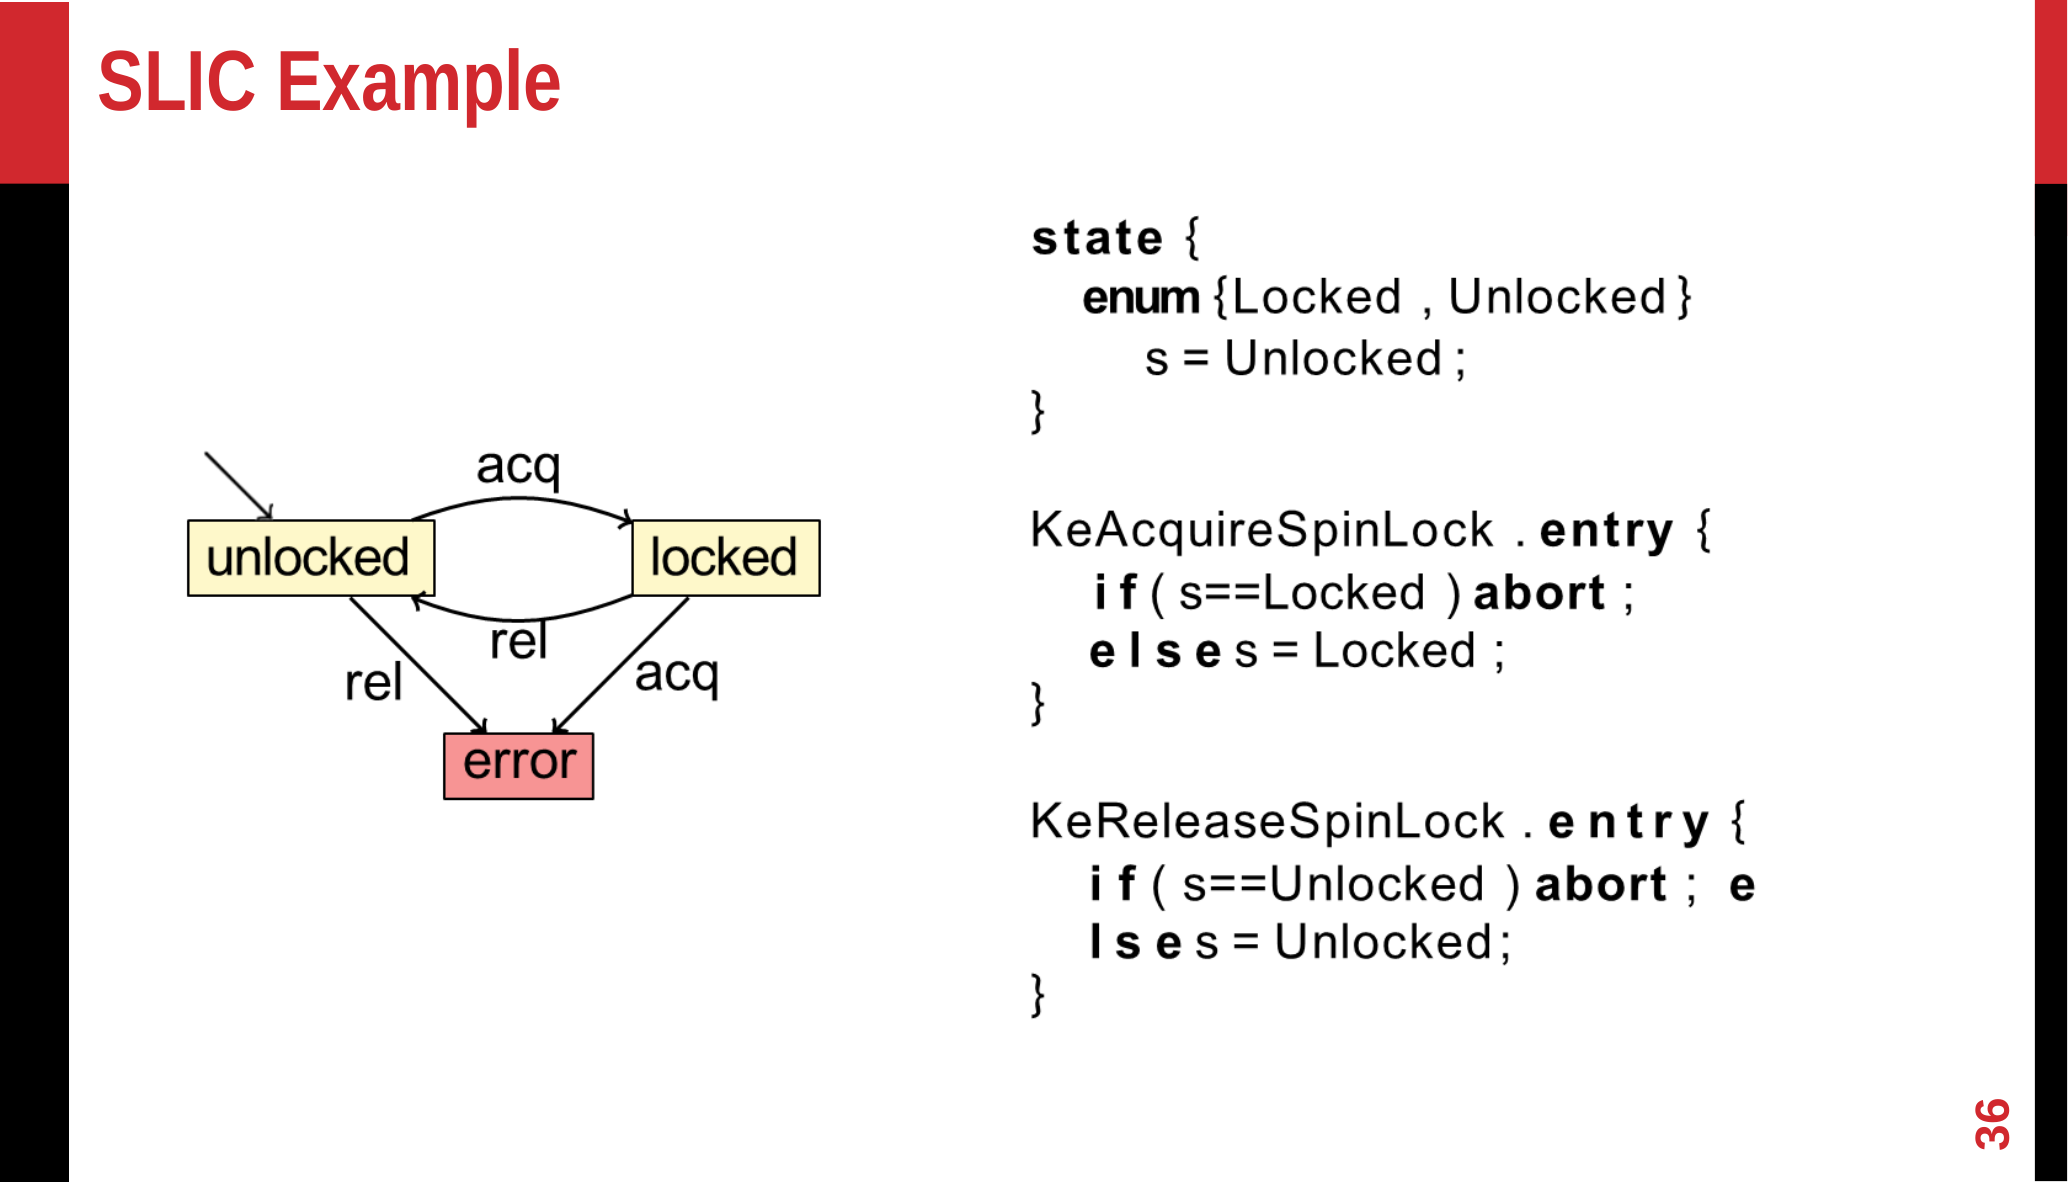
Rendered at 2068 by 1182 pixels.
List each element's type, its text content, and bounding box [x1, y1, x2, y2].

slide_number 36 [1963, 1046, 2016, 1169]
picture [133, 172, 1818, 1107]
title SLIC Example [92, 0, 1984, 128]
